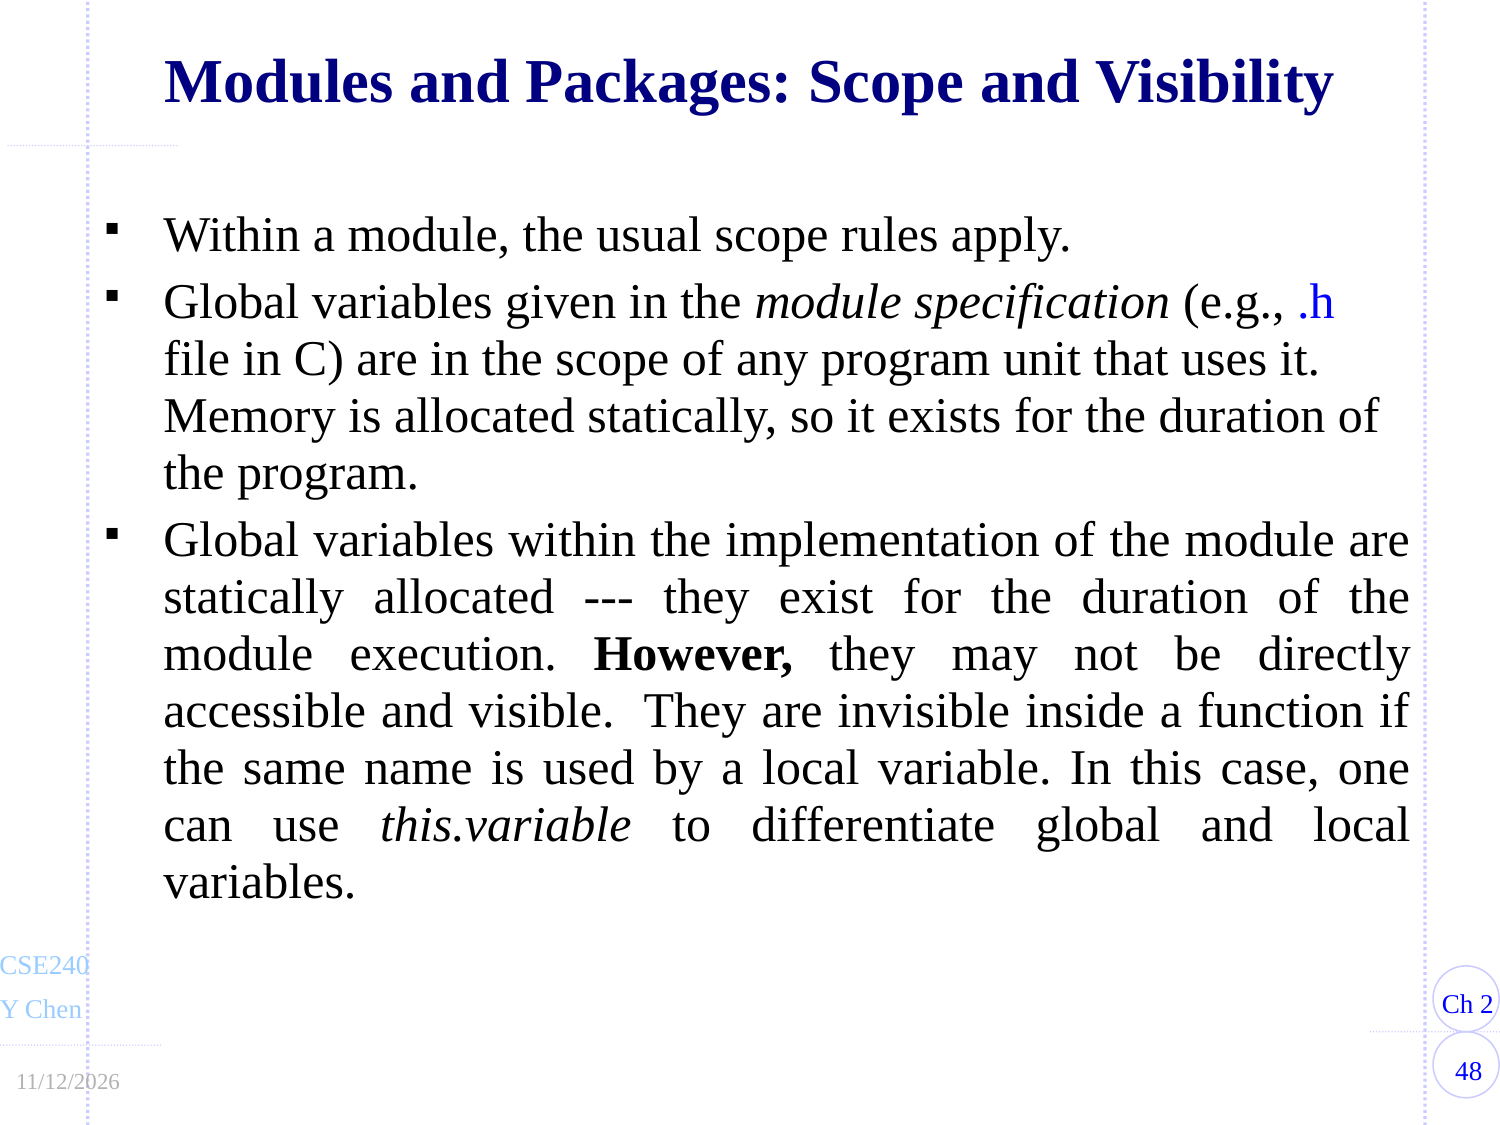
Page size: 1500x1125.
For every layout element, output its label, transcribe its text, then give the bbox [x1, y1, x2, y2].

title Modules and Packages: Scope and Visibility [109, 37, 1392, 131]
list Within a module, the usual scope rules apply. Global variables given in the module specification (e.g., .h file in C) are in the scope of any program unit that uses it. Memory is allocated statically, so it exists for the duration of the program. Global variables within the implementation of the module are statically allocated --- they exist for the duration of the module execution. However, they may not be directly accessible and visible. They are invisible inside a function if the same name is used by a local variable. In this case, one can use this.variable to differentiate global and local variables. [87, 198, 1428, 1022]
